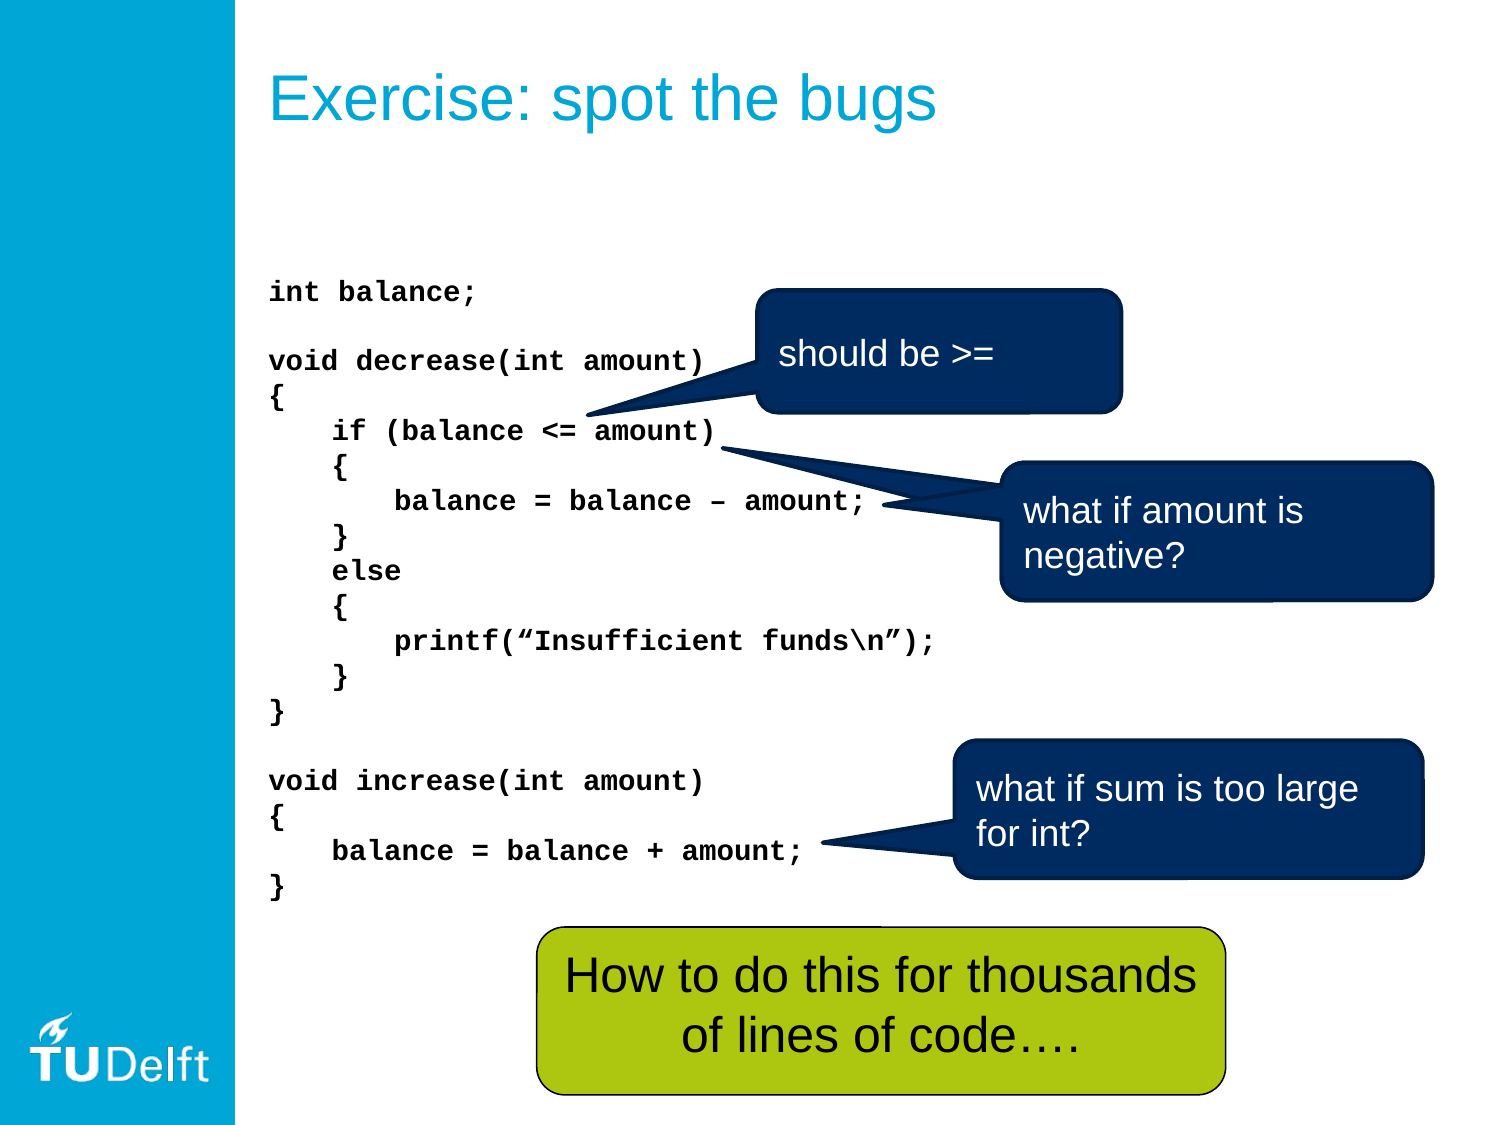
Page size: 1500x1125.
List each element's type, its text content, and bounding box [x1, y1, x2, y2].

text_box should be >= [585, 288, 1124, 418]
list int balance; void decrease(int amount) { if (balance <= amount) { balance = balance – amount; } else { printf(“Insufficient funds\n”); } } void increase(int amount) { balance = balance + amount; } [268, 271, 1423, 1061]
text_box what if sum is too large for int? [820, 738, 1425, 881]
text_box How to do this for thousands of lines of code…. [536, 926, 1226, 1095]
text_box what if amount is negative? [720, 446, 998, 498]
title Exercise: spot the bugs [268, 55, 1423, 231]
text_box what if amount is negative? [881, 460, 1435, 603]
